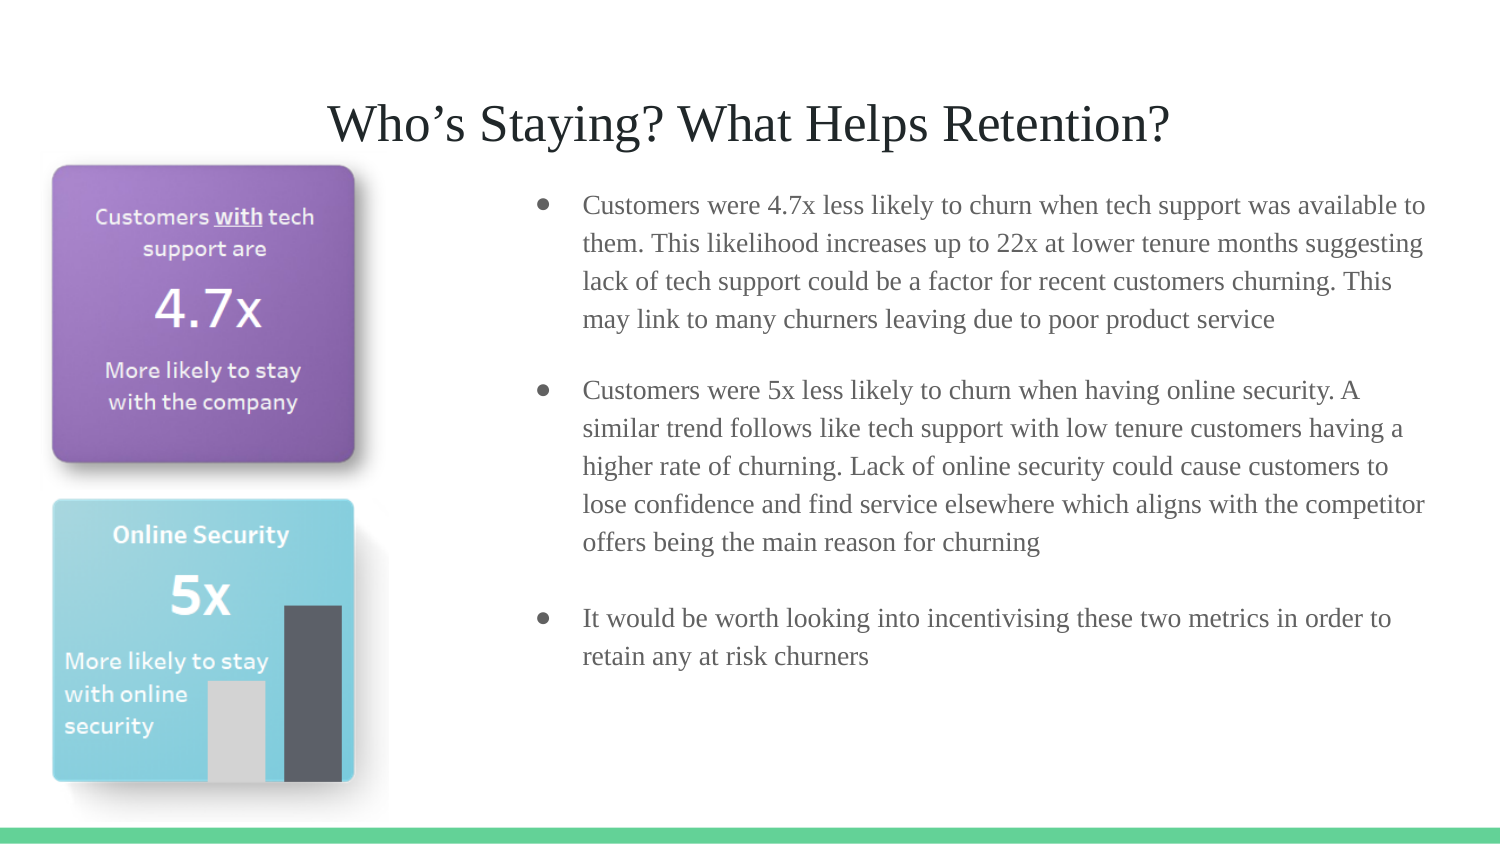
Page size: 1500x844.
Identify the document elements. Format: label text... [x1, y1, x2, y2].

title Who’s Staying? What Helps Retention? [51, 72, 1449, 167]
picture [33, 149, 402, 823]
list Customers were 4.7x less likely to churn when tech support was available to them. This likelihood increases up to 22x at lower tenure months suggesting lack of tech support could be a factor for recent customers churning. This may link to many churners leaving due to poor product service Customers were 5x less likely to churn when having online security. A similar trend follows like tech support with low tenure customers having a higher rate of churning. Lack of online security could cause customers to lose confidence and find service elsewhere which aligns with the competitor offers being the main reason for churning It would be worth looking into incentivising these two metrics in order to retain any at risk churners [500, 166, 1449, 728]
